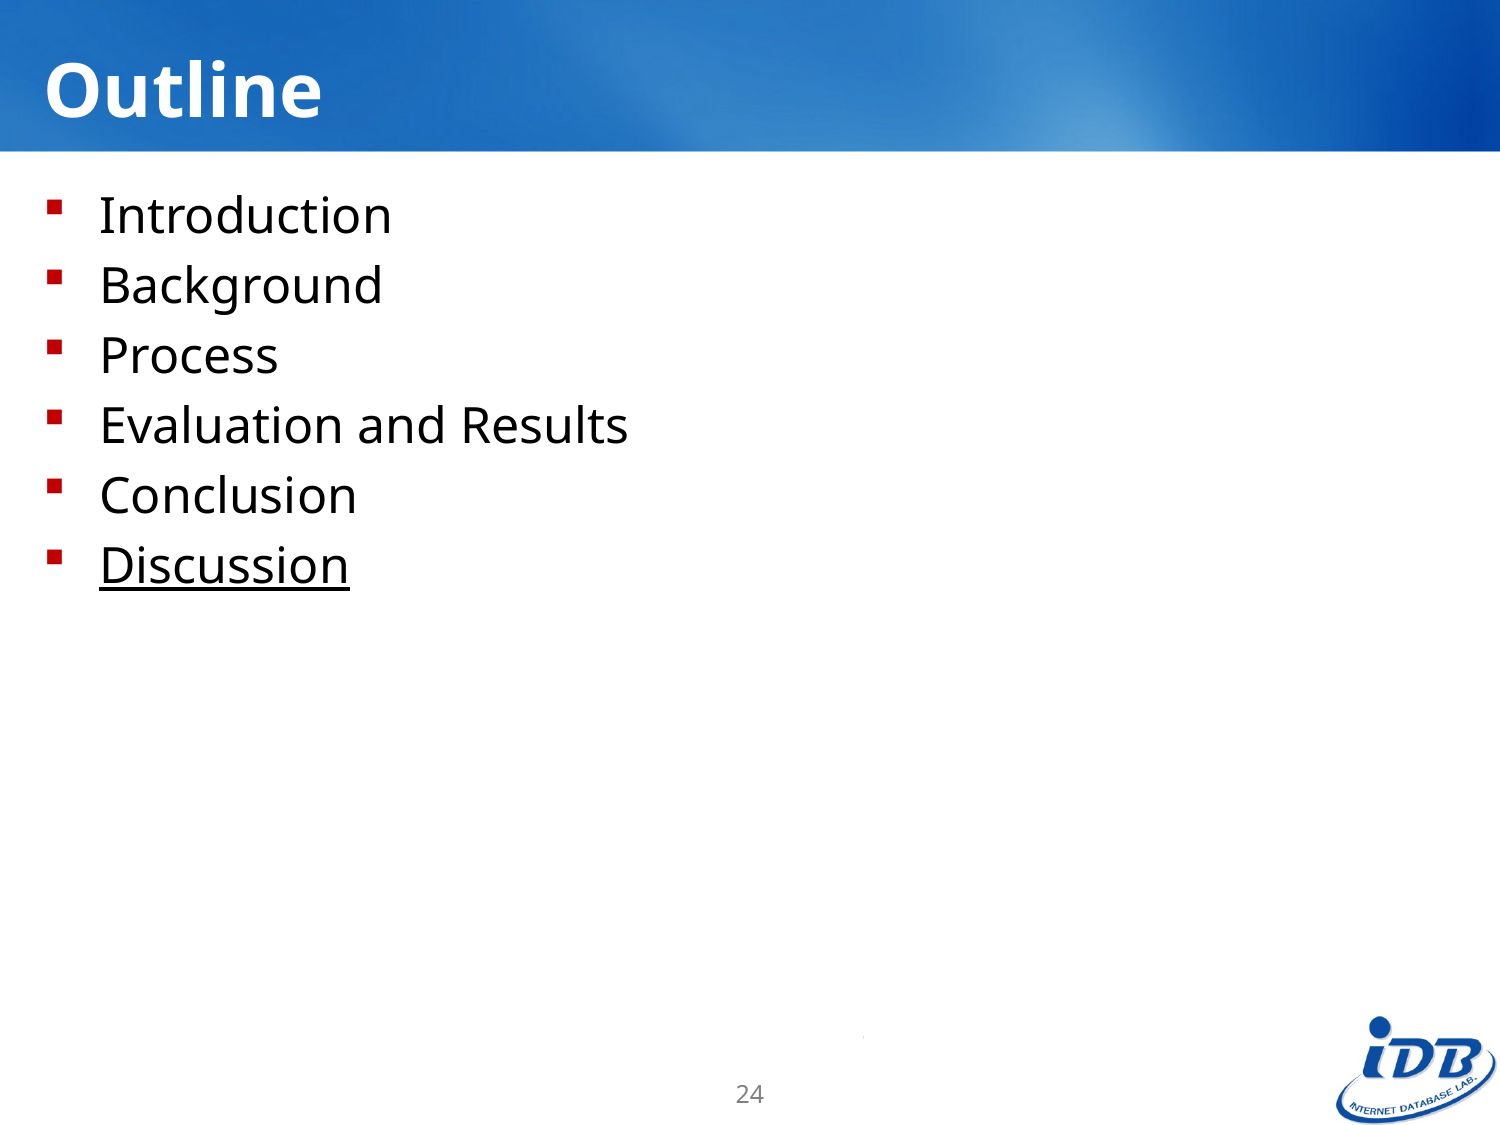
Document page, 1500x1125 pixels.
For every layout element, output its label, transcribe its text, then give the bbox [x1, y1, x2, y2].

title Outline [28, 23, 1472, 153]
list Introduction Background Process Evaluation and Results Conclusion Discussion [28, 175, 1472, 1067]
picture [0, 0, 1500, 1125]
slide_number 24 [688, 1078, 812, 1114]
